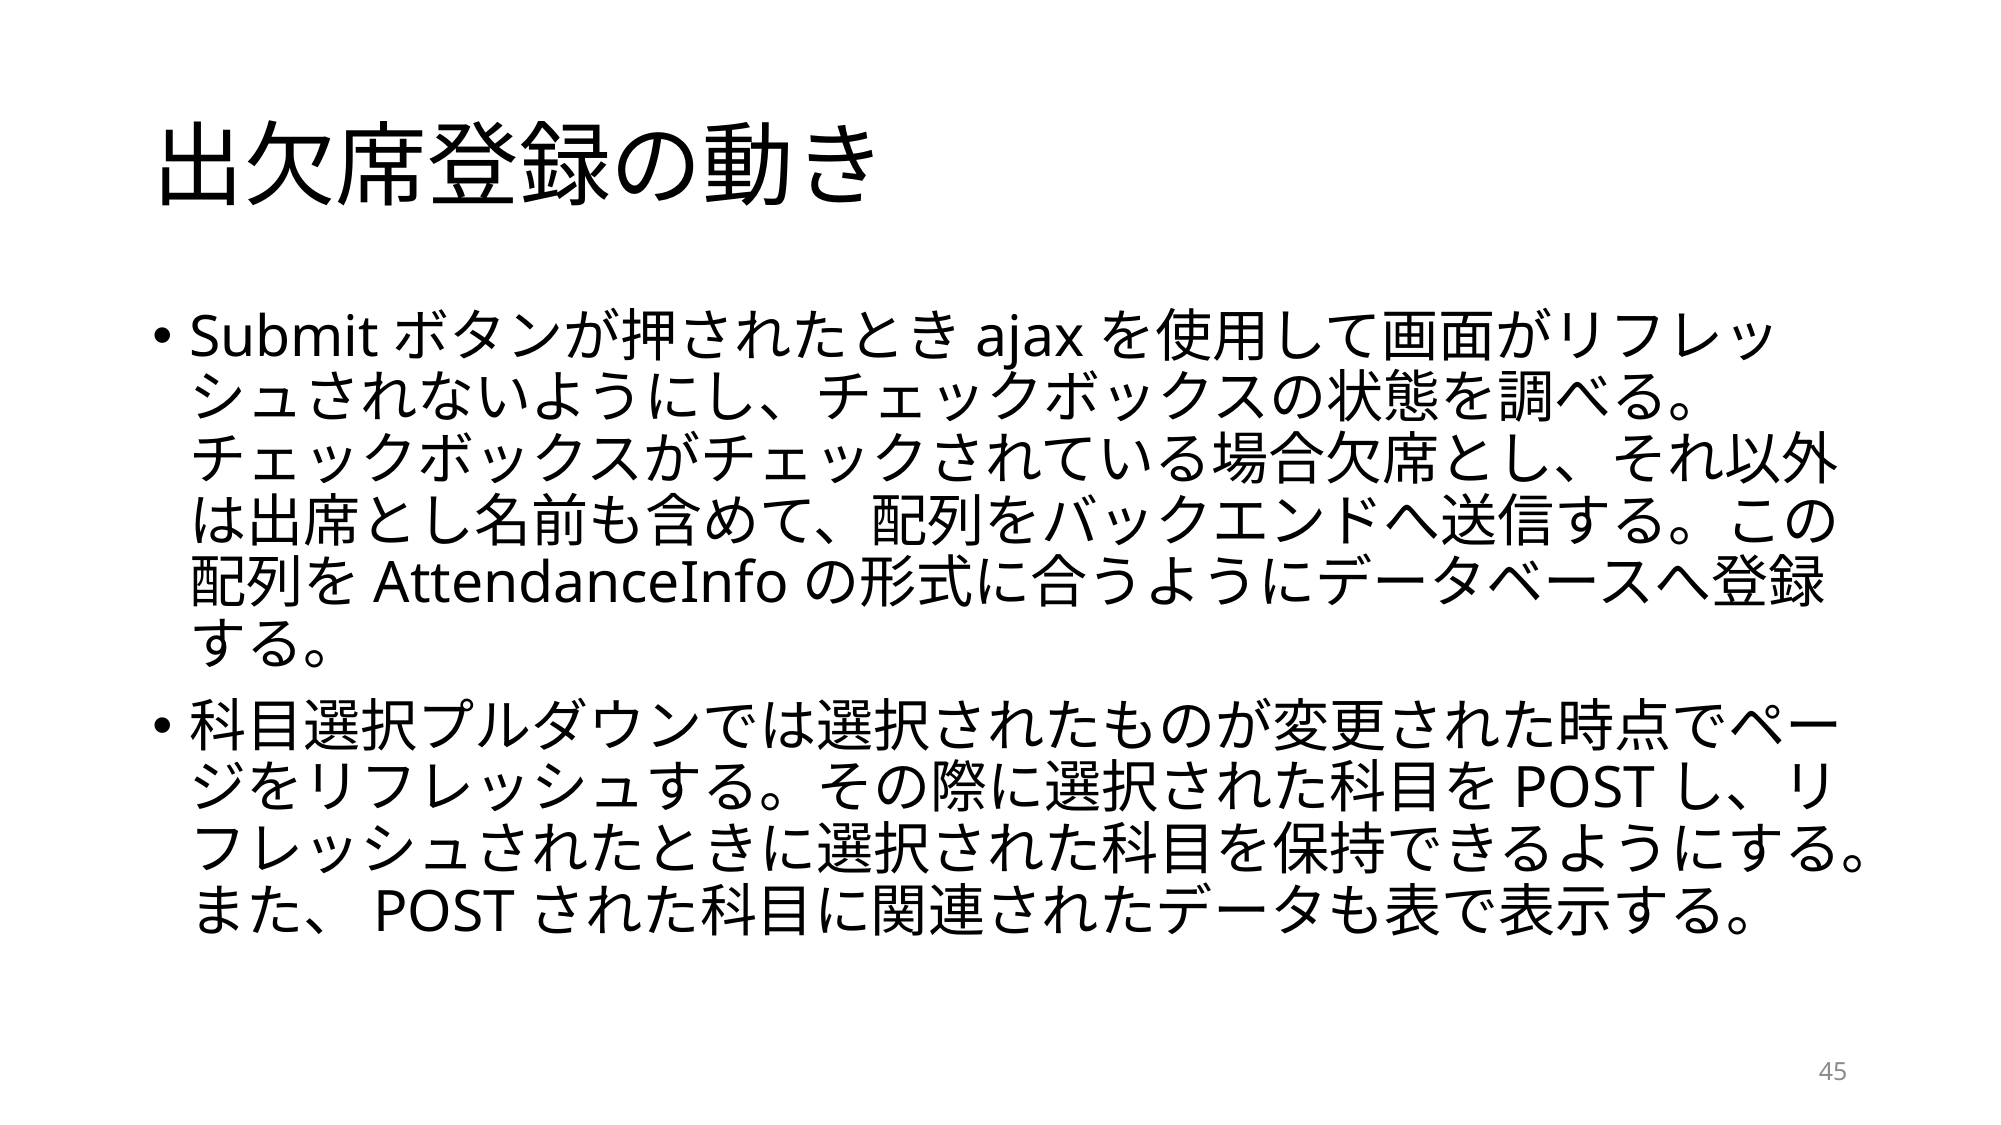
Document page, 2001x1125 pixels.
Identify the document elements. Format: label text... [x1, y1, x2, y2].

slide_number 45 [1412, 1042, 1863, 1103]
title 出欠席登録の動き [137, 59, 1863, 278]
list Submitボタンが押されたときajaxを使用して画面がリフレッシュされないようにし、チェックボックスの状態を調べる。チェックボックスがチェックされている場合欠席とし、それ以外は出席とし名前も含めて、配列をバックエンドへ送信する。この配列をAttendanceInfoの形式に合うようにデータベースへ登録する。 科目選択プルダウンでは選択されたものが変更された時点でページをリフレッシュする。その際に選択された科目をPOSTし、リフレッシュされたときに選択された科目を保持できるようにする。また、POSTされた科目に関連されたデータも表で表示する。 [137, 299, 1863, 1014]
